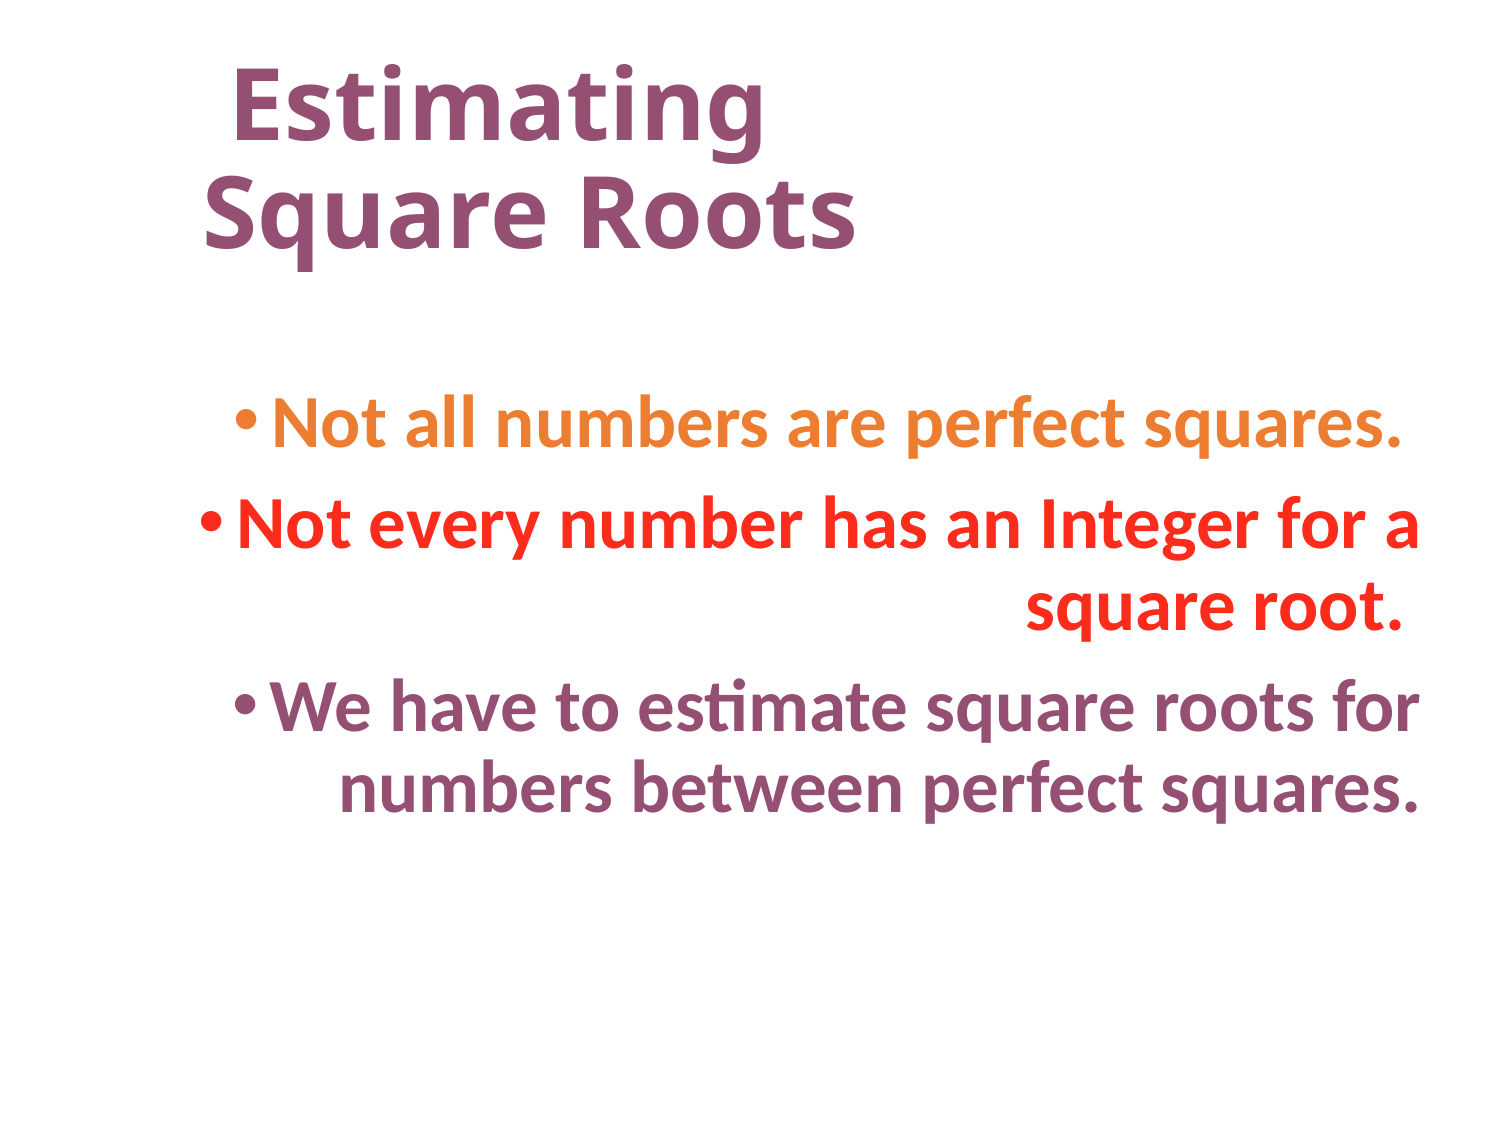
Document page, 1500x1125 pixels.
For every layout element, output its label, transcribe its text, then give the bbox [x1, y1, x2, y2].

title Estimating Square Roots [187, 37, 1463, 288]
list Not all numbers are perfect squares. Not every number has an Integer for a square root. We have to estimate square roots for numbers between perfect squares. [162, 375, 1438, 1025]
